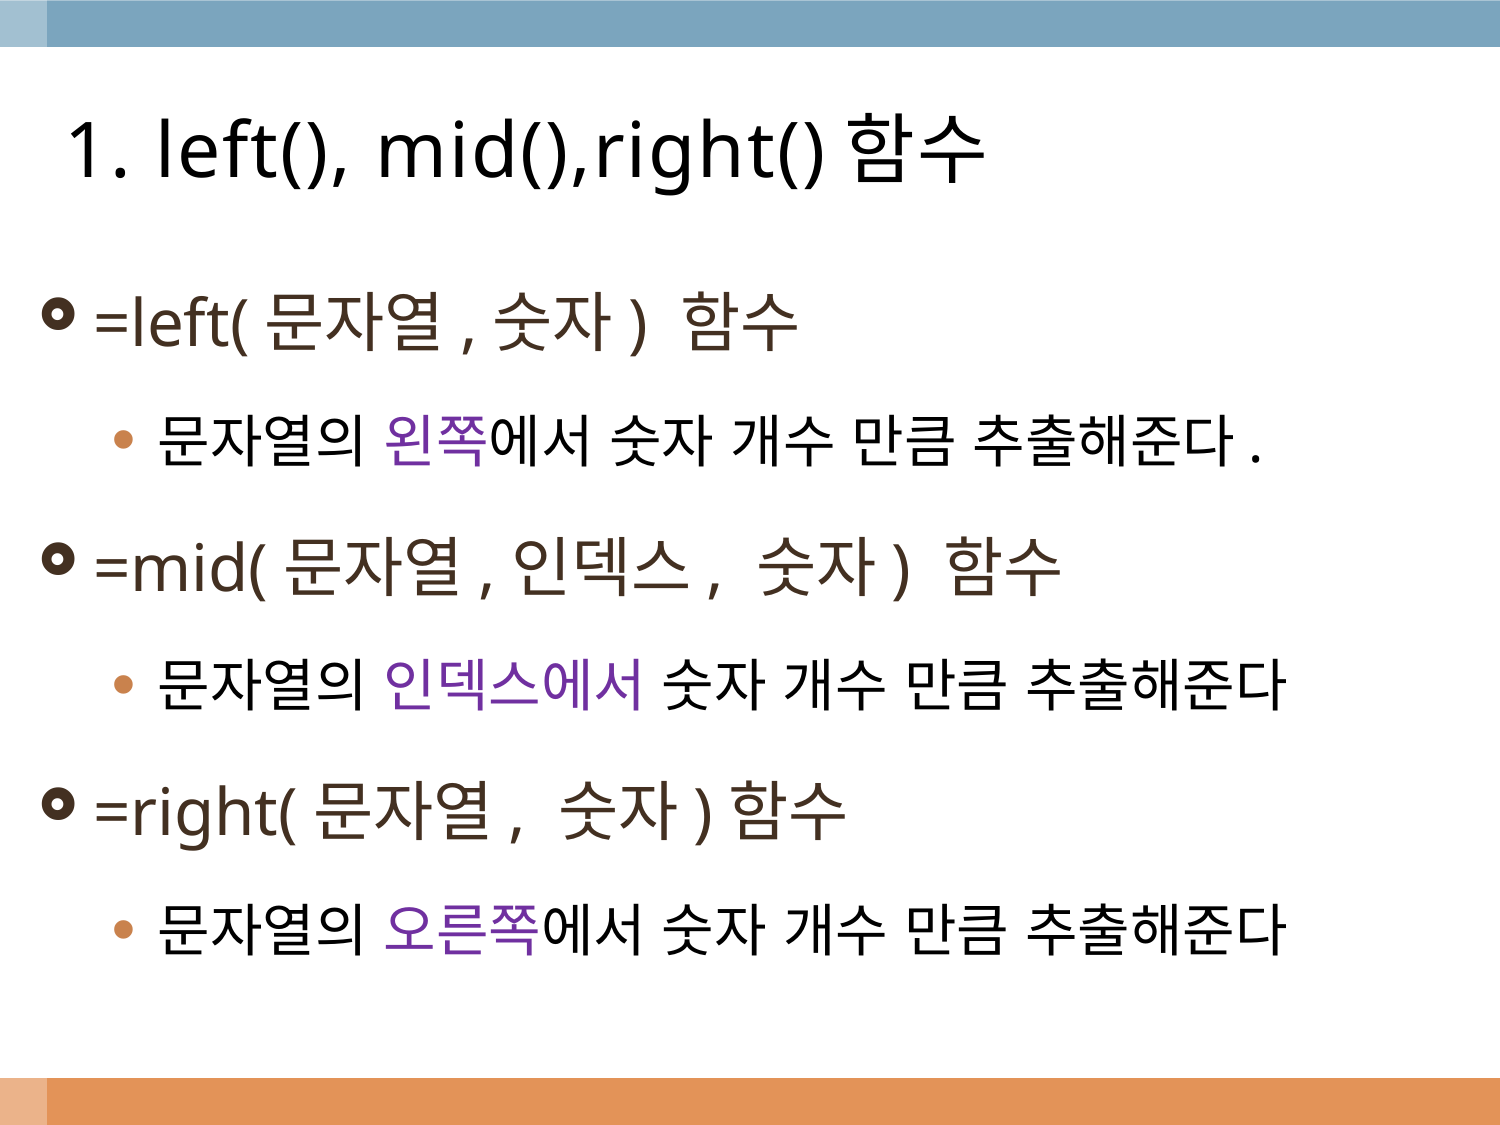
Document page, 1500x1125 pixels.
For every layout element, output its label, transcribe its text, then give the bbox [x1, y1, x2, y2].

title 1. left(), mid(),right()함수 [49, 46, 1454, 202]
list =left(문자열,숫자) 함수 문자열의 왼쪽에서 숫자 개수 만큼 추출해준다. =mid(문자열,인덱스, 숫자) 함수 문자열의 인덱스에서 숫자 개수 만큼 추출해준다 =right(문자열, 숫자)함수 문자열의 오른쪽에서 숫자 개수 만큼 추출해준다 [23, 234, 1449, 977]
